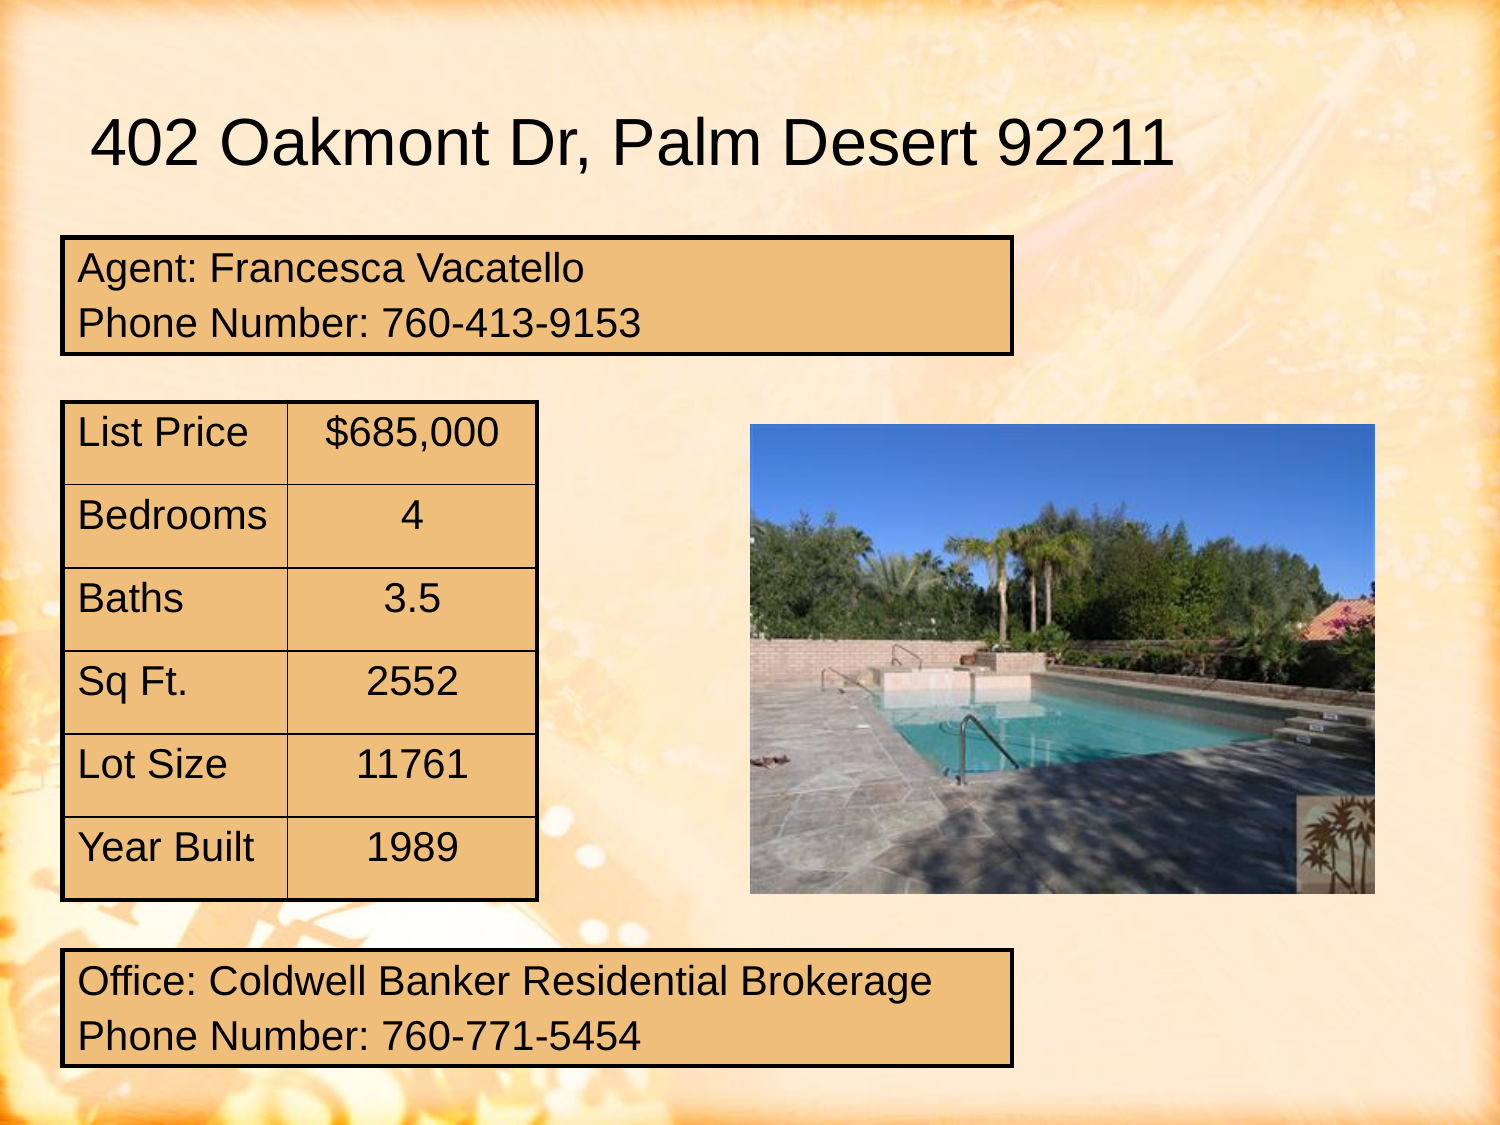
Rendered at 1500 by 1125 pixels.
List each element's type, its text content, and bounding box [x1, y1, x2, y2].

table_cell 3.5 [288, 569, 535, 650]
table_header Agent: Francesca Vacatello Phone Number: 760-413-9153 [65, 240, 1010, 352]
table_header Office: Coldwell Banker Residential Brokerage Phone Number: 760-771-5454 [65, 952, 1010, 1064]
table_header $685,000 [288, 404, 535, 484]
table_cell Lot Size [65, 735, 287, 816]
title 402 Oakmont Dr, Palm Desert 92211 [74, 44, 1426, 233]
table_cell Year Built [65, 818, 287, 898]
table_cell Bedrooms [65, 485, 287, 567]
table_cell 2552 [288, 652, 535, 733]
table_header List Price [65, 404, 287, 484]
table_cell 11761 [288, 735, 535, 816]
table_cell 4 [288, 485, 535, 567]
picture [0, 0, 1500, 1125]
table_cell 1989 [288, 818, 535, 898]
table_cell Baths [65, 569, 287, 650]
table_cell Sq Ft. [65, 652, 287, 733]
